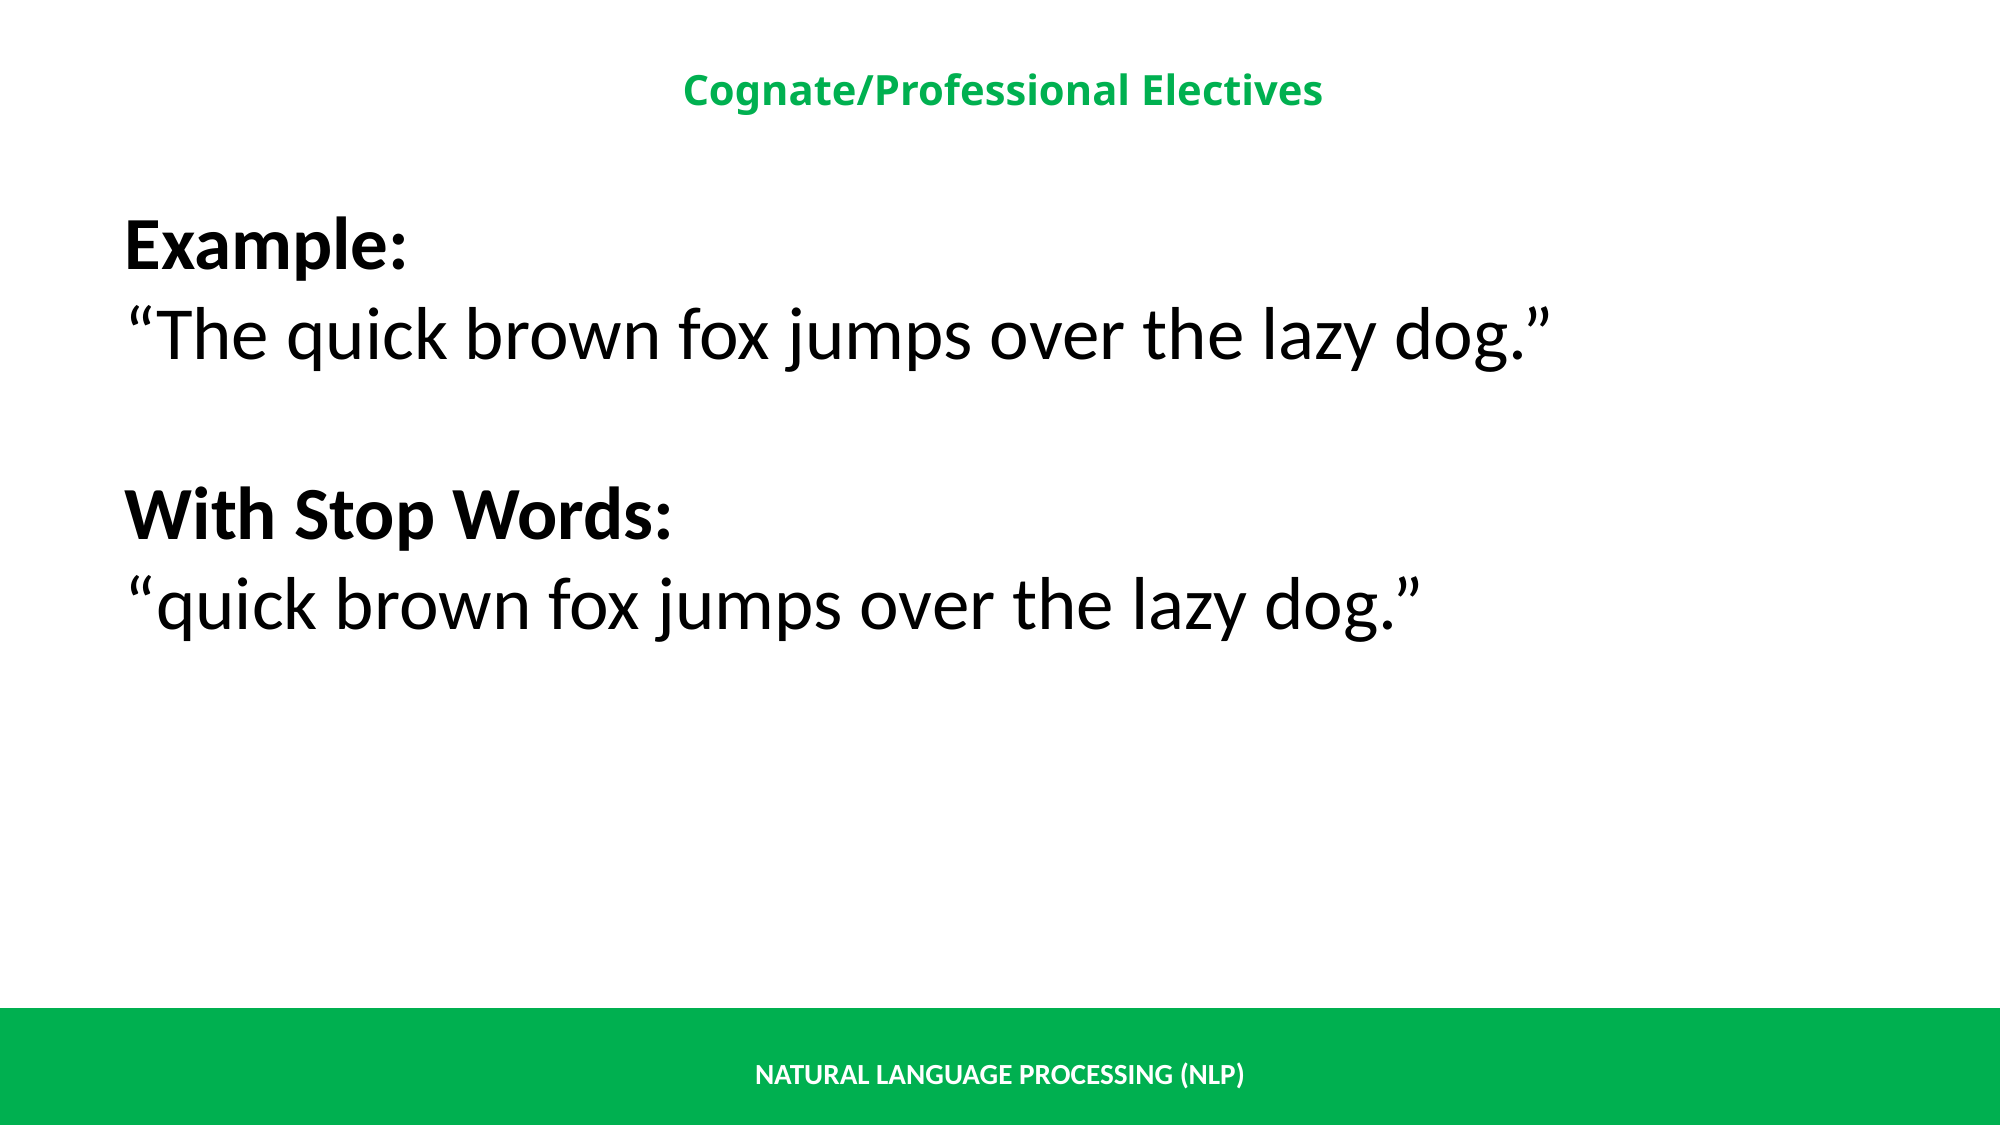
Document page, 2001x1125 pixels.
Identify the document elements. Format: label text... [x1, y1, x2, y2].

text_box Example: “The quick brown fox jumps over the lazy dog.” With Stop Words: “quick brown fox jumps over the lazy dog.” [109, 187, 1907, 653]
